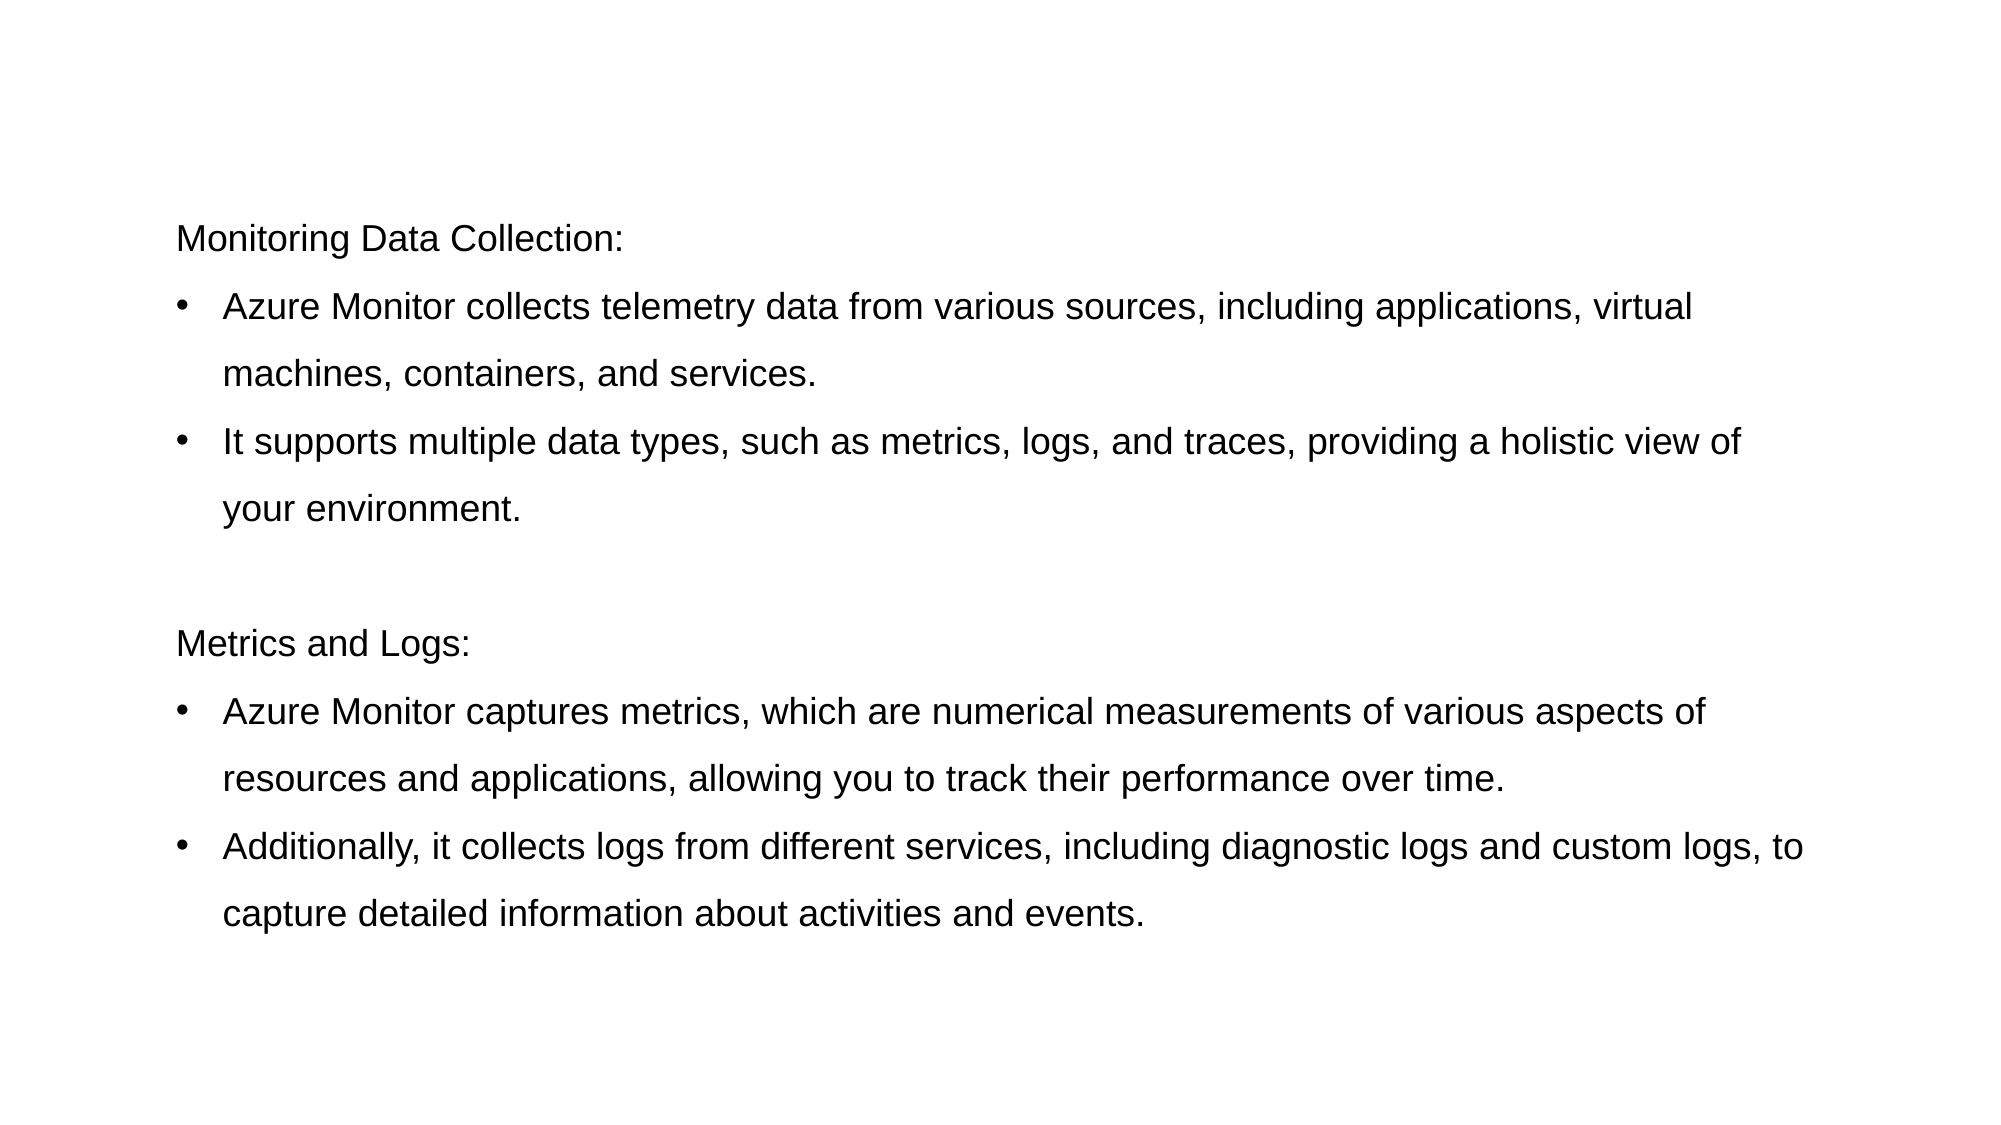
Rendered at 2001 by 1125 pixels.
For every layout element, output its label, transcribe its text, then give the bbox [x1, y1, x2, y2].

text_box Monitoring Data Collection: Azure Monitor collects telemetry data from various sources, including applications, virtual machines, containers, and services. It supports multiple data types, such as metrics, logs, and traces, providing a holistic view of your environment. Metrics and Logs: Azure Monitor captures metrics, which are numerical measurements of various aspects of resources and applications, allowing you to track their performance over time. Additionally, it collects logs from different services, including diagnostic logs and custom logs, to capture detailed information about activities and events. [161, 184, 1839, 942]
